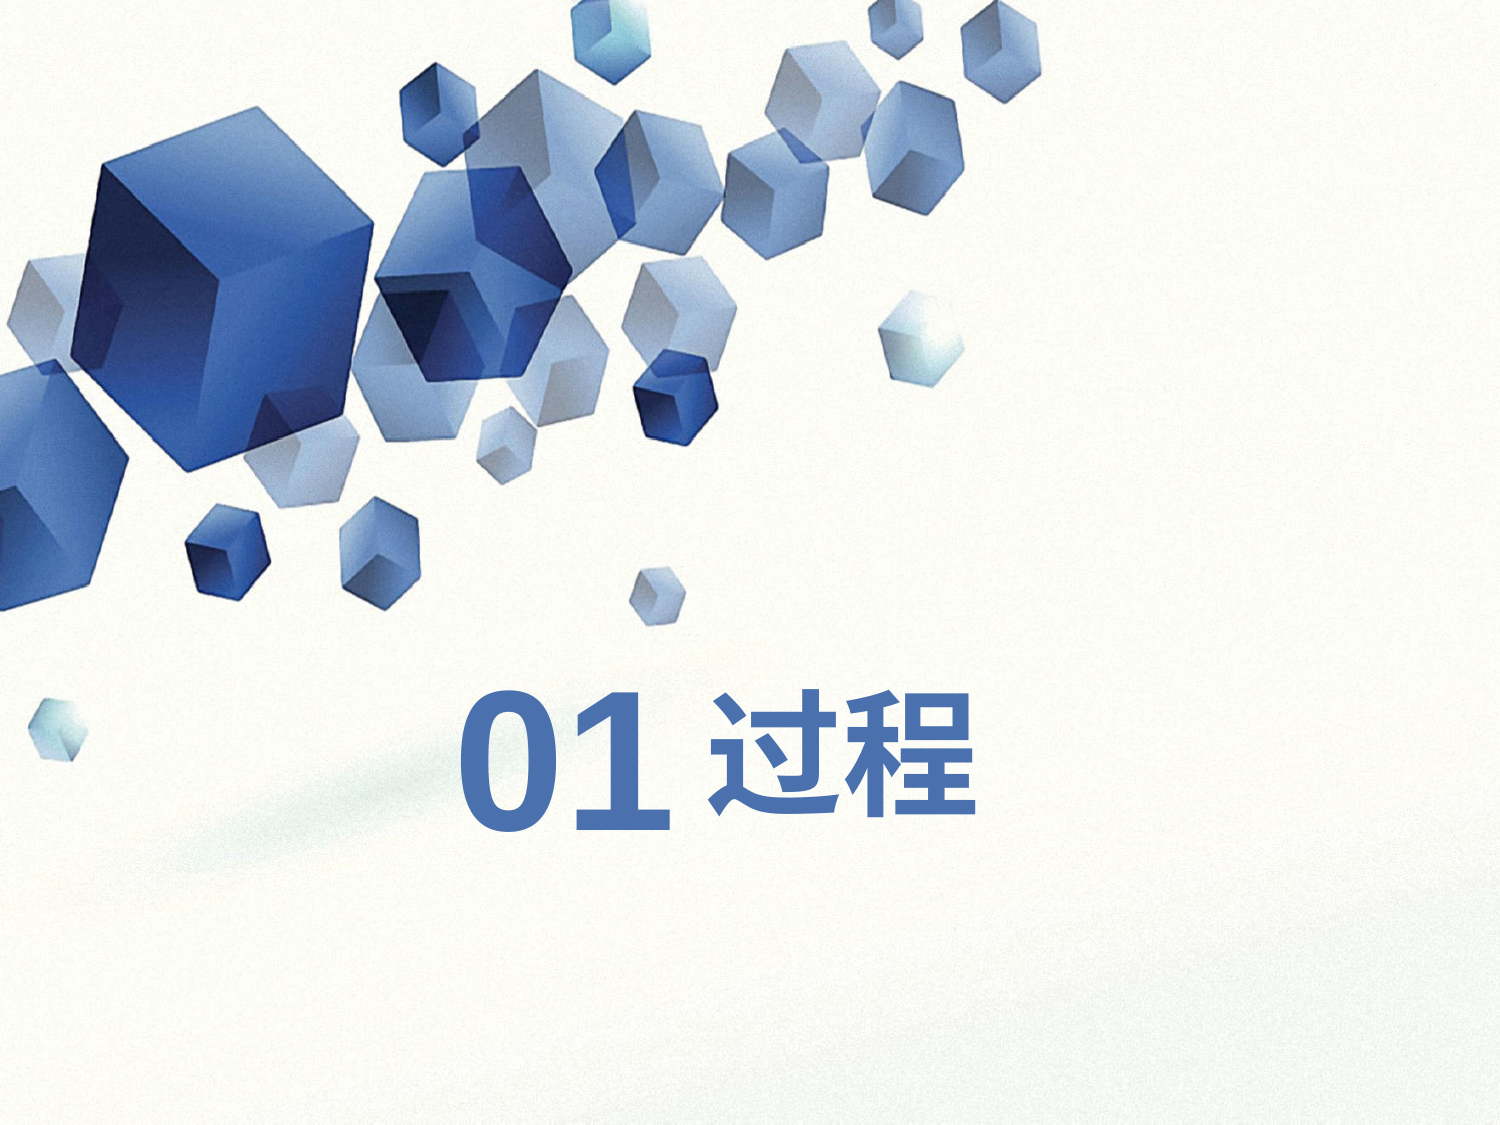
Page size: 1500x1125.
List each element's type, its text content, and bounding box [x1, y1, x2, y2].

picture [0, 0, 1500, 1125]
text_box 过程 [690, 660, 996, 841]
text_box 01 [438, 622, 691, 878]
